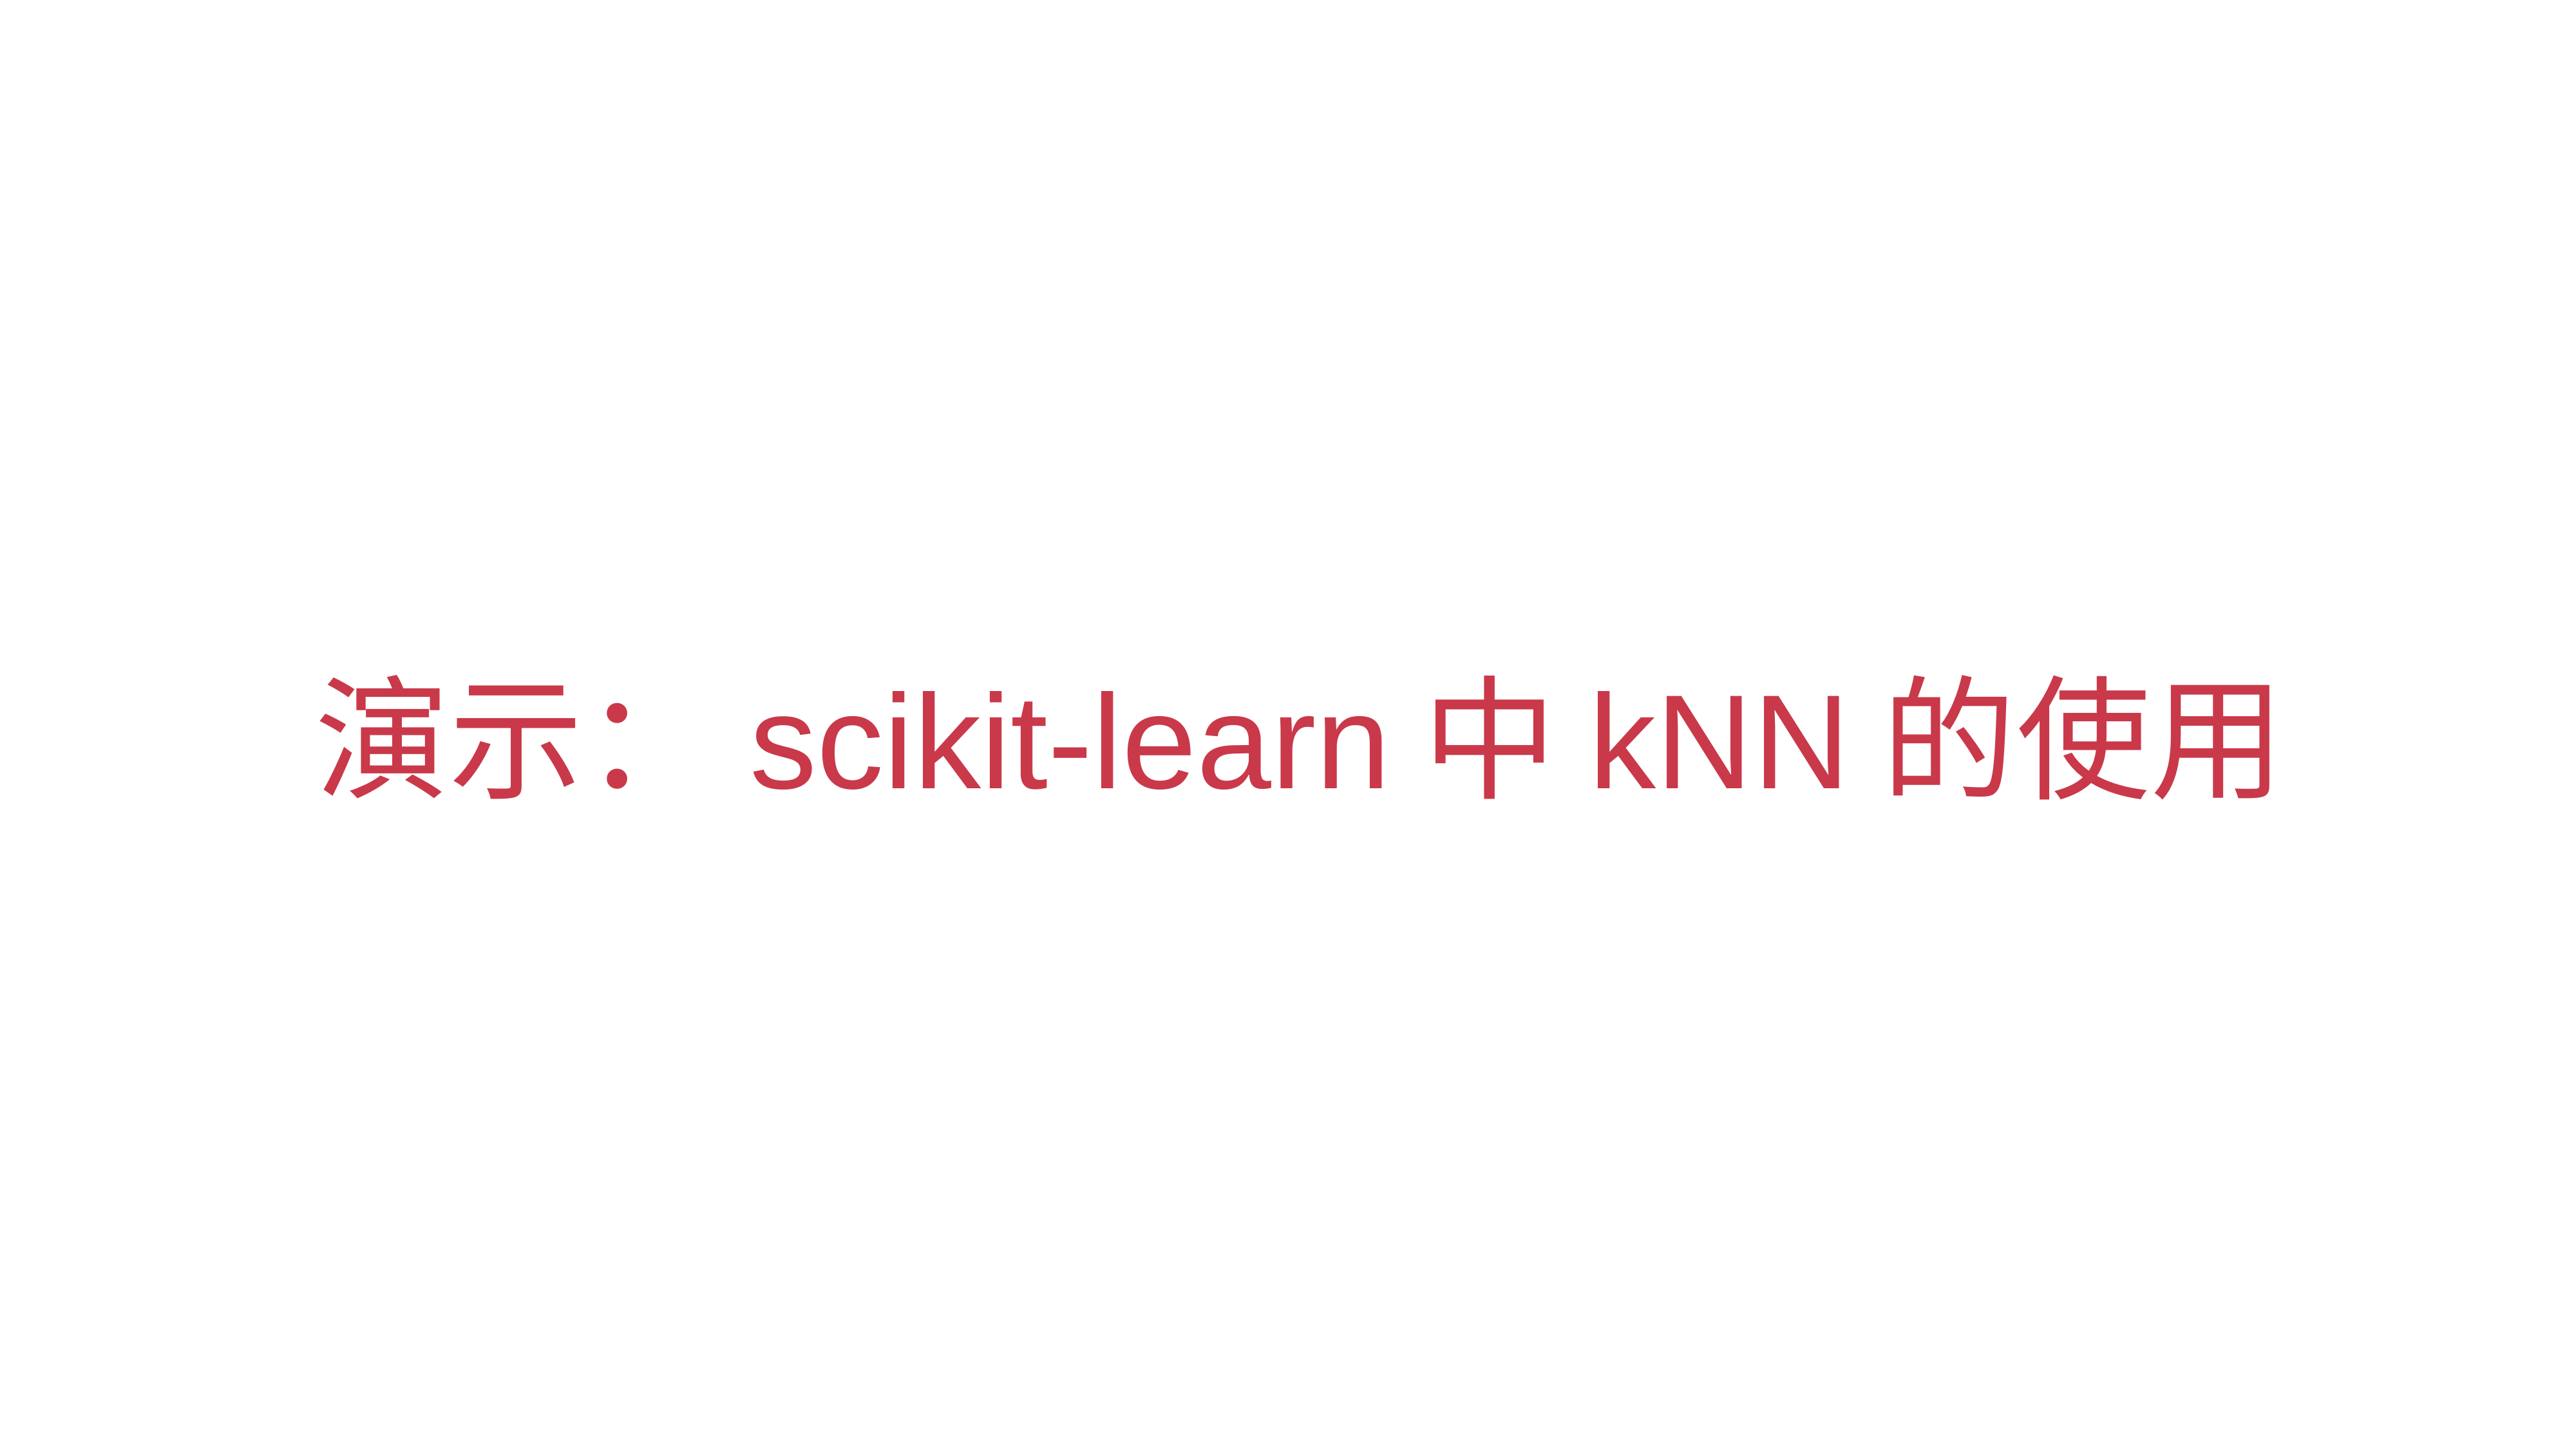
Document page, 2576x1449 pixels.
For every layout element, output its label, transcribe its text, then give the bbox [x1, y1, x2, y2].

title 演示：scikit-learn中kNN的使用 [187, 330, 2389, 822]
